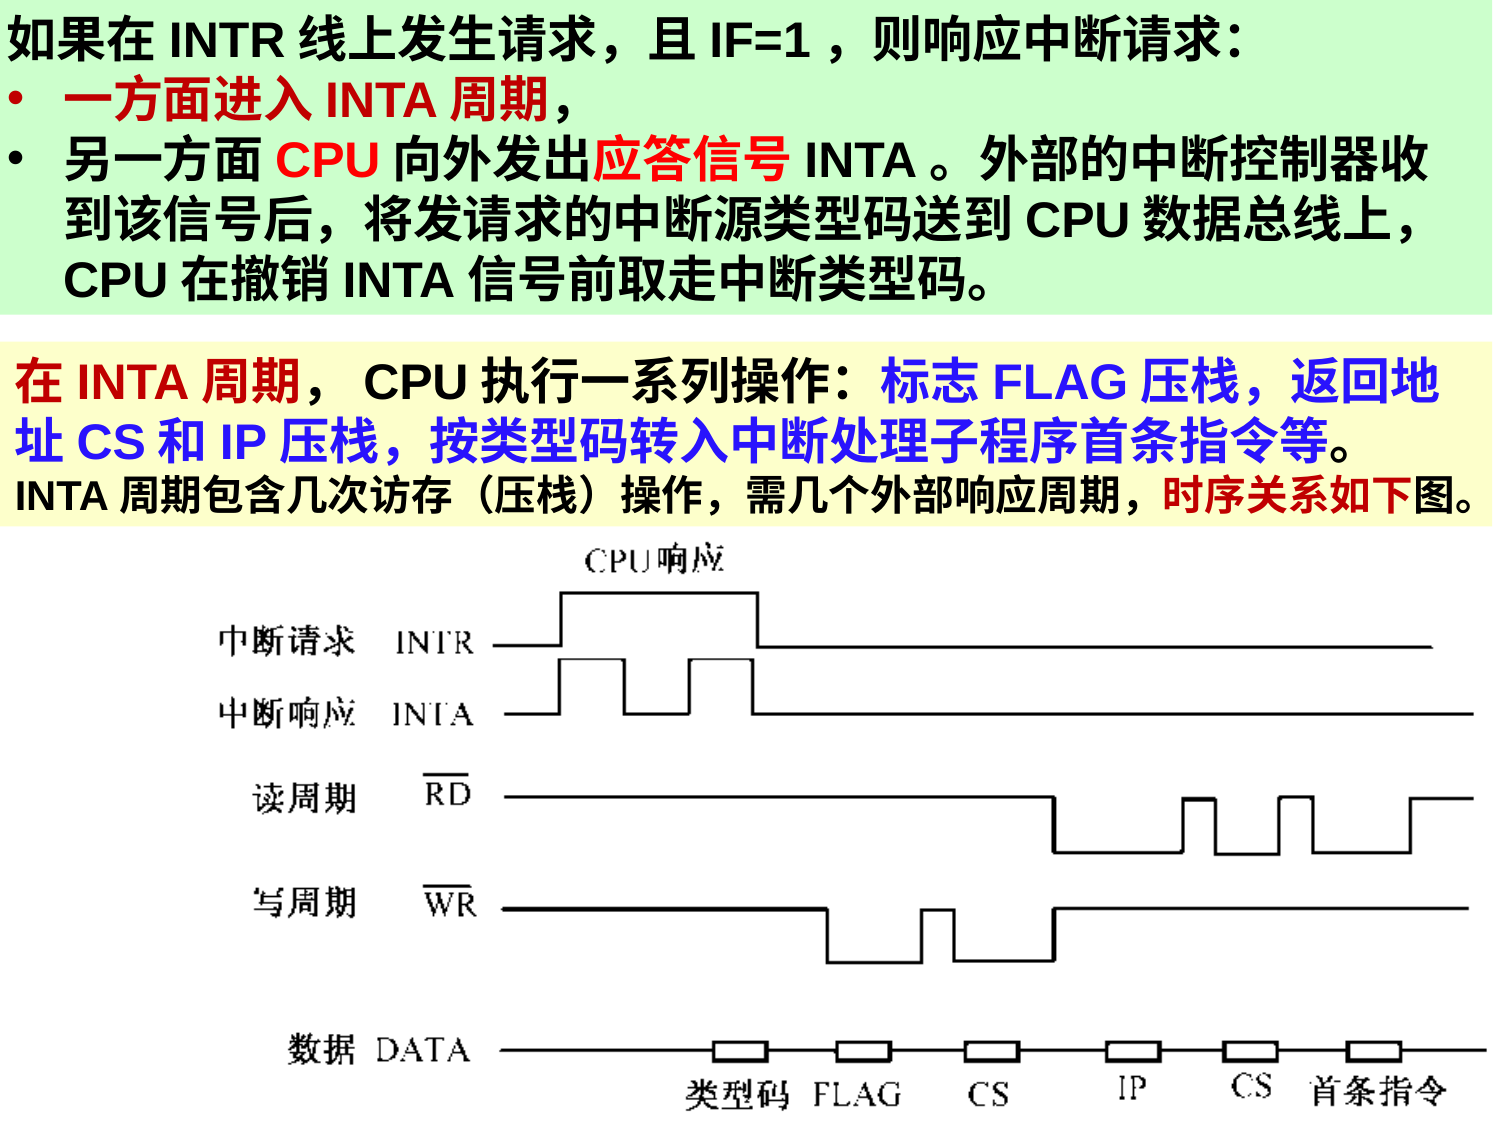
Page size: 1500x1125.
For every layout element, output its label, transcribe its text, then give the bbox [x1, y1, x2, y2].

text_box 在INTA周期，CPU执行一系列操作：标志FLAG压栈，返回地址CS和IP压栈，按类型码转入中断处理子程序首条指令等。 INTA周期包含几次访存（压栈）操作，需几个外部响应周期，时序关系如下图。 [0, 341, 1493, 527]
text_box 如果在INTR线上发生请求，且IF=1，则响应中断请求： 一方面进入INTA周期， 另一方面CPU向外发出应答信号INTA。外部的中断控制器收到该信号后，将发请求的中断源类型码送到CPU数据总线上，CPU在撤销INTA信号前取走中断类型码。 [0, 0, 1493, 315]
picture [204, 528, 1500, 1125]
